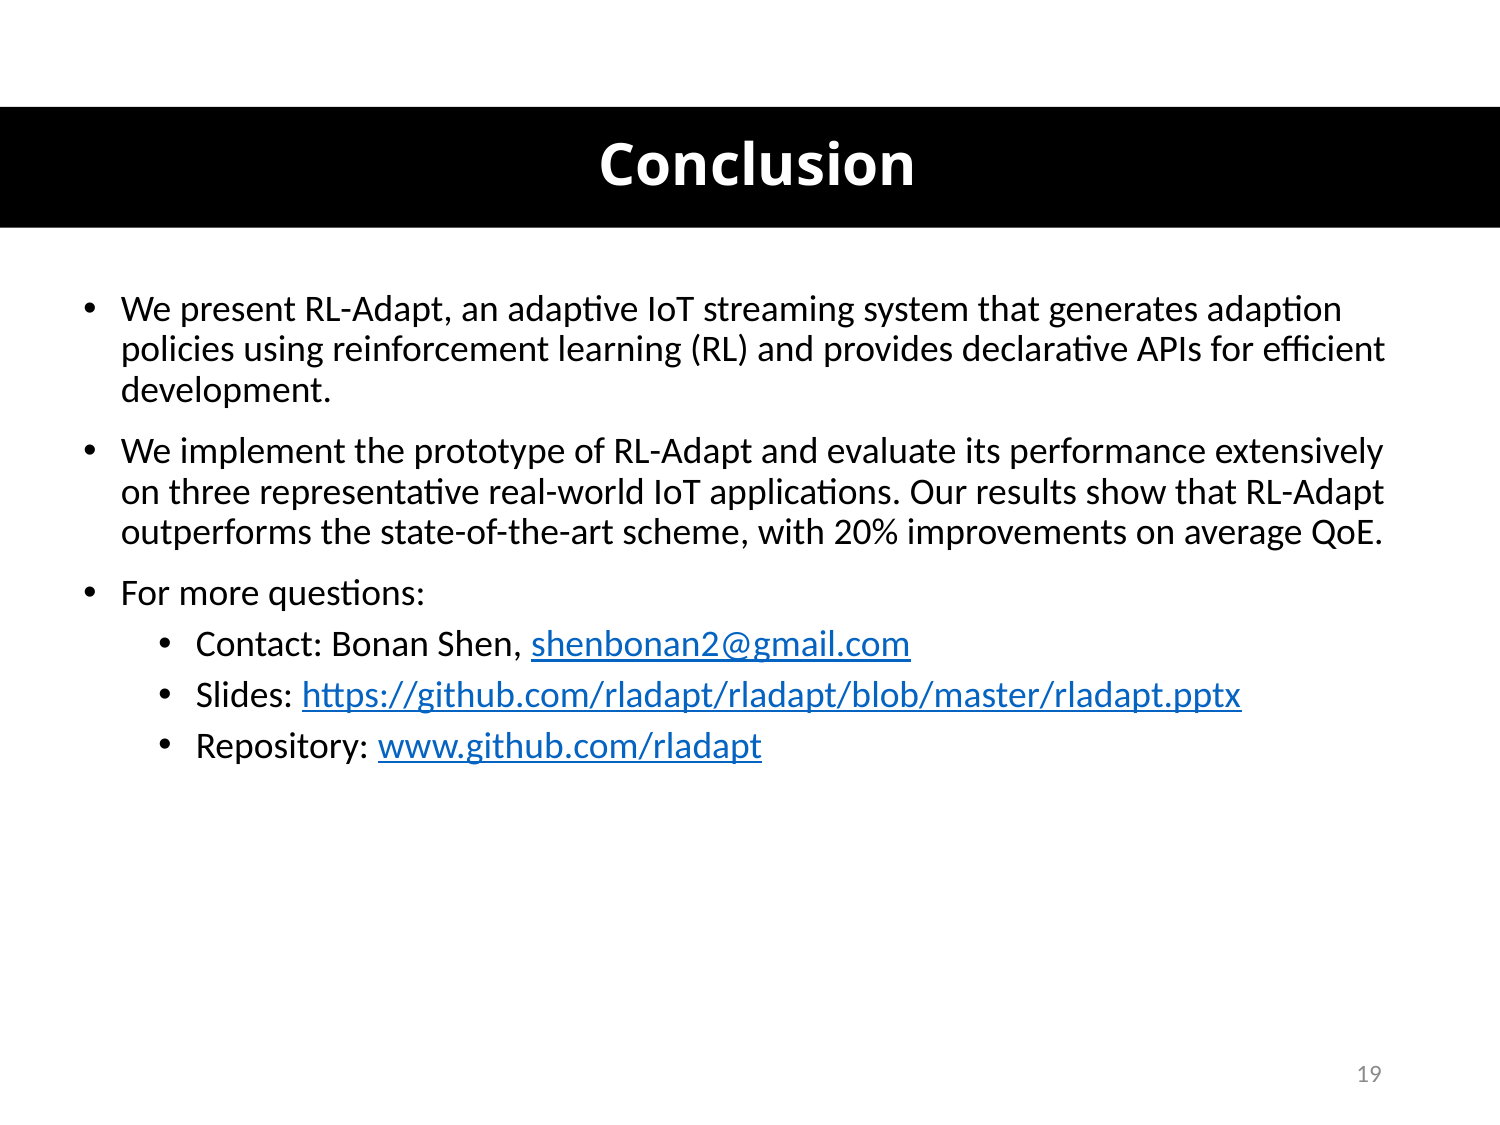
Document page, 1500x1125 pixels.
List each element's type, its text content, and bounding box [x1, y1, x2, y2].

title Conclusion [68, 105, 1448, 228]
slide_number 19 [1059, 1042, 1397, 1103]
text_box We present RL-Adapt, an adaptive IoT streaming system that generates adaption policies using reinforcement learning (RL) and provides declarative APIs for efficient development. We implement the prototype of RL-Adapt and evaluate its performance extensively on three representative real-world IoT applications. Our results show that RL-Adapt outperforms the state-of-the-art scheme, with 20% improvements on average QoE. For more questions: Contact: Bonan Shen, shenbonan2@gmail.com Slides: https://github.com/rladapt/rladapt/blob/master/rladapt.pptx Repository: www.github.com/rladapt [68, 281, 1448, 946]
text_box [0, 106, 1500, 229]
